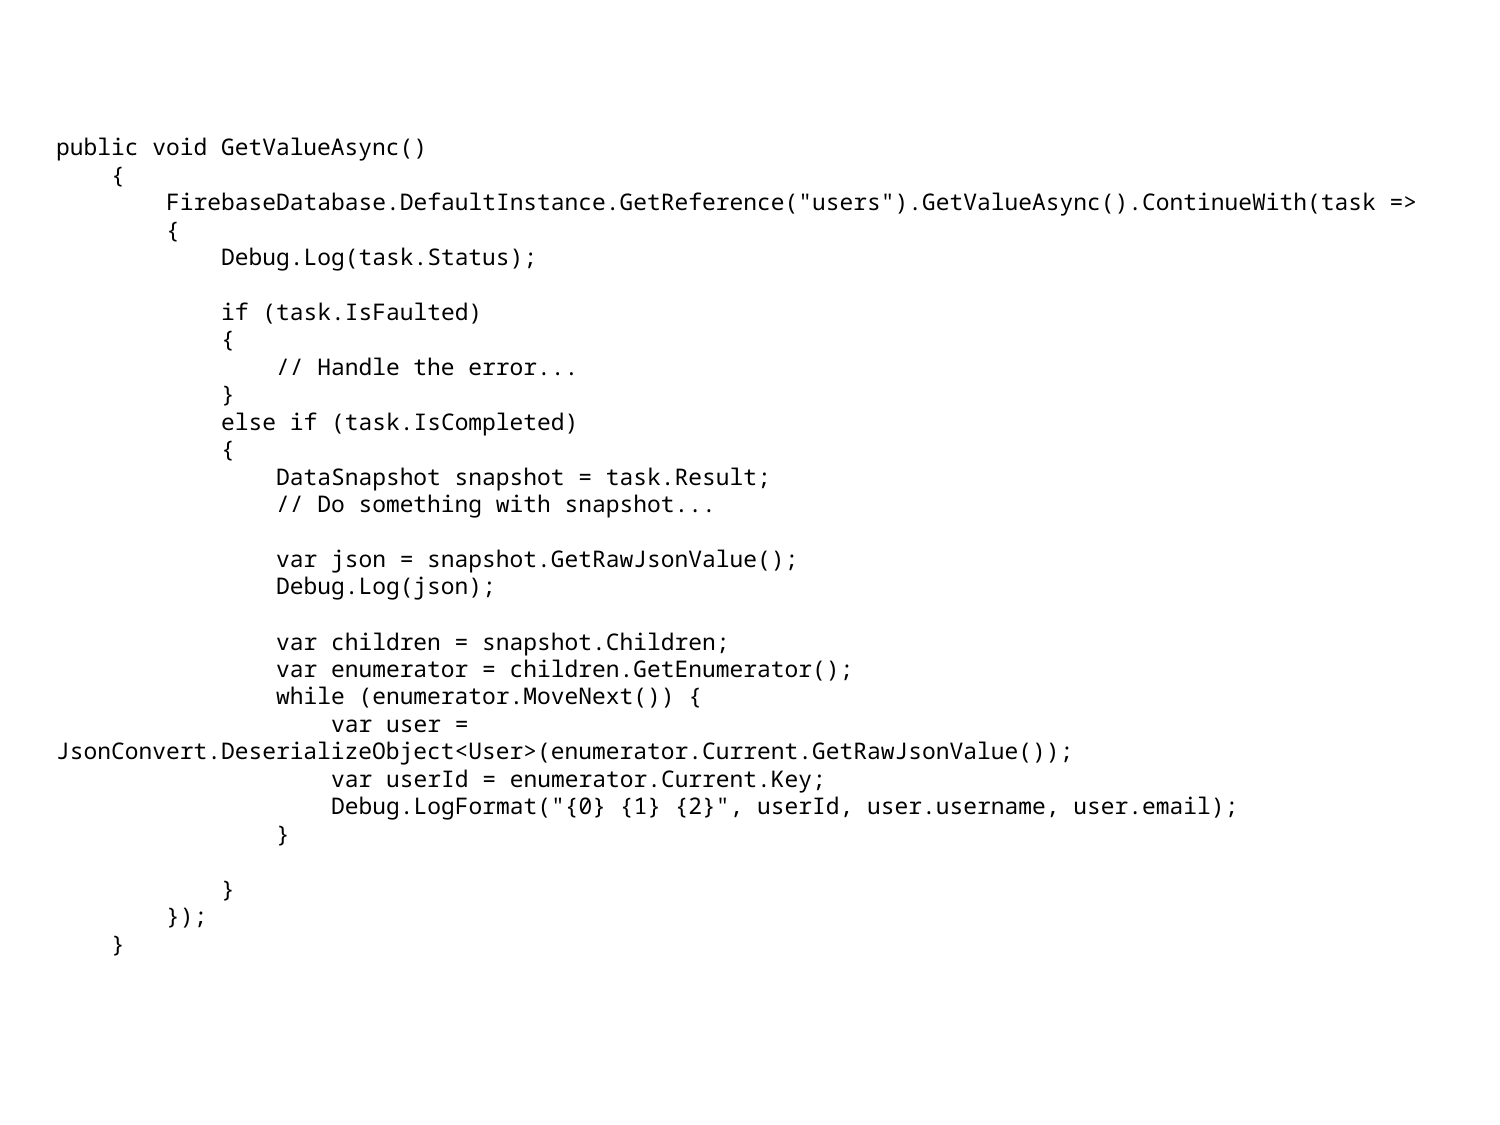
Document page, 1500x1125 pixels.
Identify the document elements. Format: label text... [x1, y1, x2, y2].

text_box public void GetValueAsync() { FirebaseDatabase.DefaultInstance.GetReference("users").GetValueAsync().ContinueWith(task => { Debug.Log(task.Status); if (task.IsFaulted) { // Handle the error... } else if (task.IsCompleted) { DataSnapshot snapshot = task.Result; // Do something with snapshot... var json = snapshot.GetRawJsonValue(); Debug.Log(json); var children = snapshot.Children; var enumerator = children.GetEnumerator(); while (enumerator.MoveNext()) { var user = JsonConvert.DeserializeObject<User>(enumerator.Current.GetRawJsonValue()); var userId = enumerator.Current.Key; Debug.LogFormat("{0} {1} {2}", userId, user.username, user.email); } } }); } [41, 125, 1471, 964]
